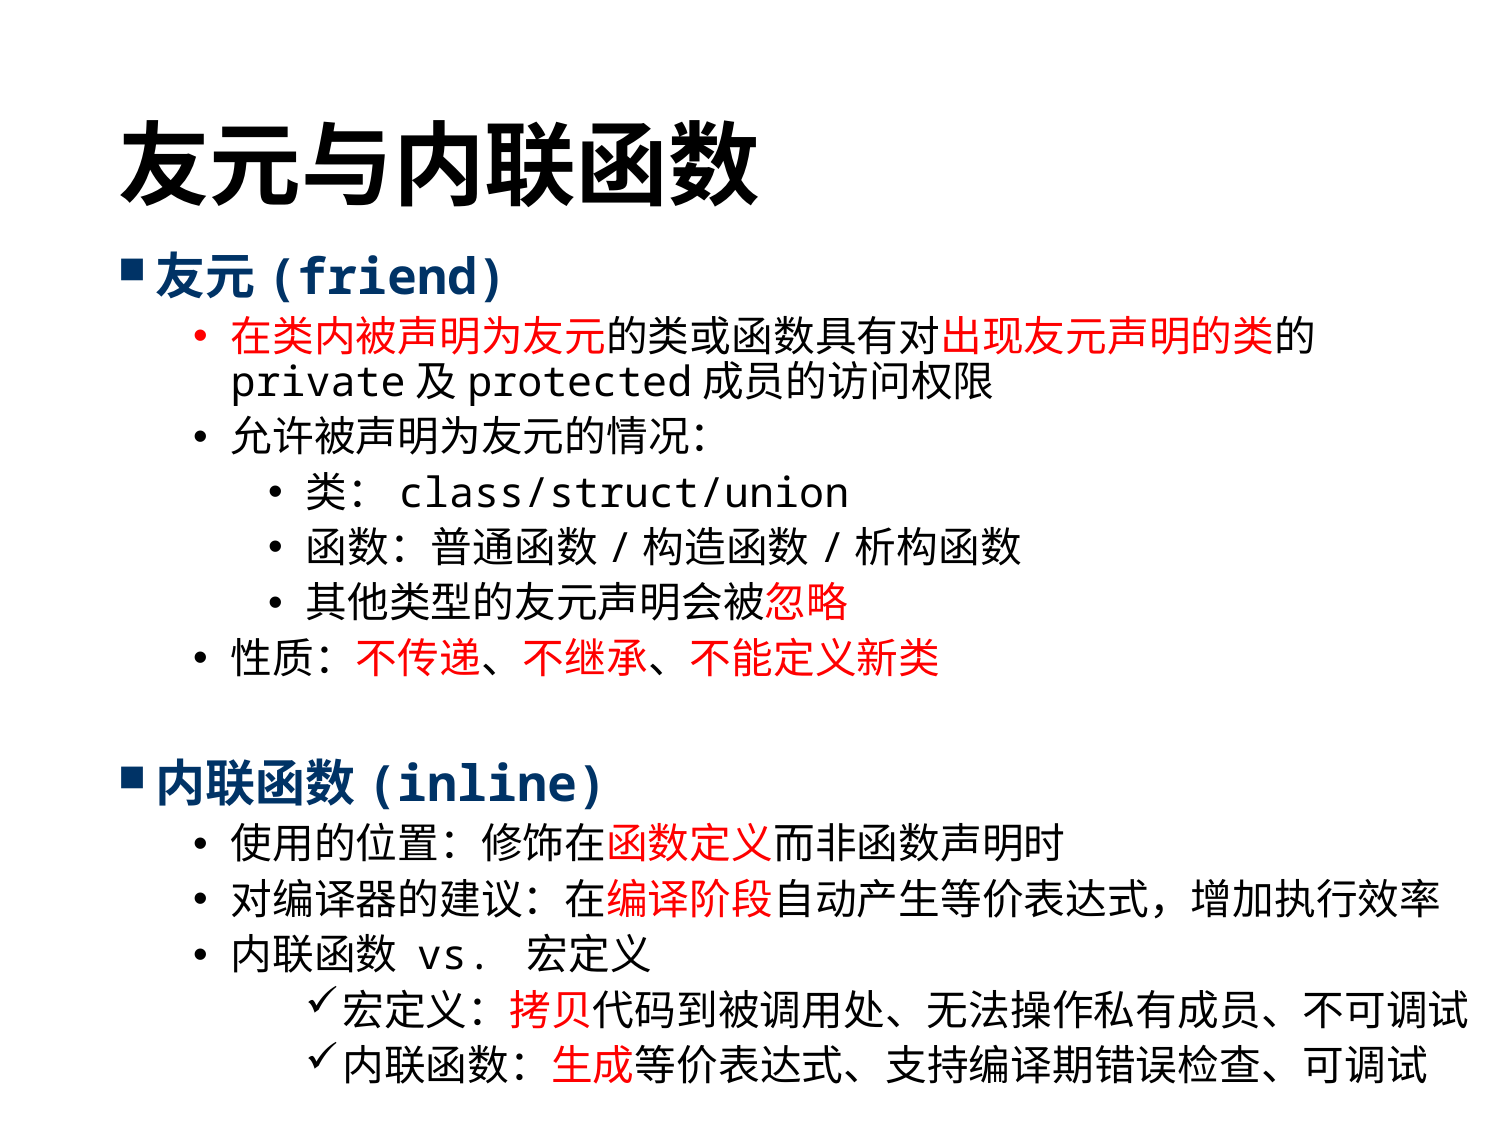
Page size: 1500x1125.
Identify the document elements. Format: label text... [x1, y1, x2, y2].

title 友元与内联函数 [103, 59, 1397, 243]
text_box 友元(friend) 在类内被声明为友元的类或函数具有对出现友元声明的类的private及protected成员的访问权限 允许被声明为友元的情况： 类：class/struct/union 函数：普通函数/构造函数/析构函数 其他类型的友元声明会被忽略 性质：不传递、不继承、不能定义新类 内联函数(inline) 使用的位置：修饰在函数定义而非函数声明时 对编译器的建议：在编译阶段自动产生等价表达式，增加执行效率 内联函数 vs. 宏定义 宏定义：拷贝代码到被调用处、无法操作私有成员、不可调试 内联函数：生成等价表达式、支持编译期错误检查、可调试 [103, 243, 1500, 1103]
